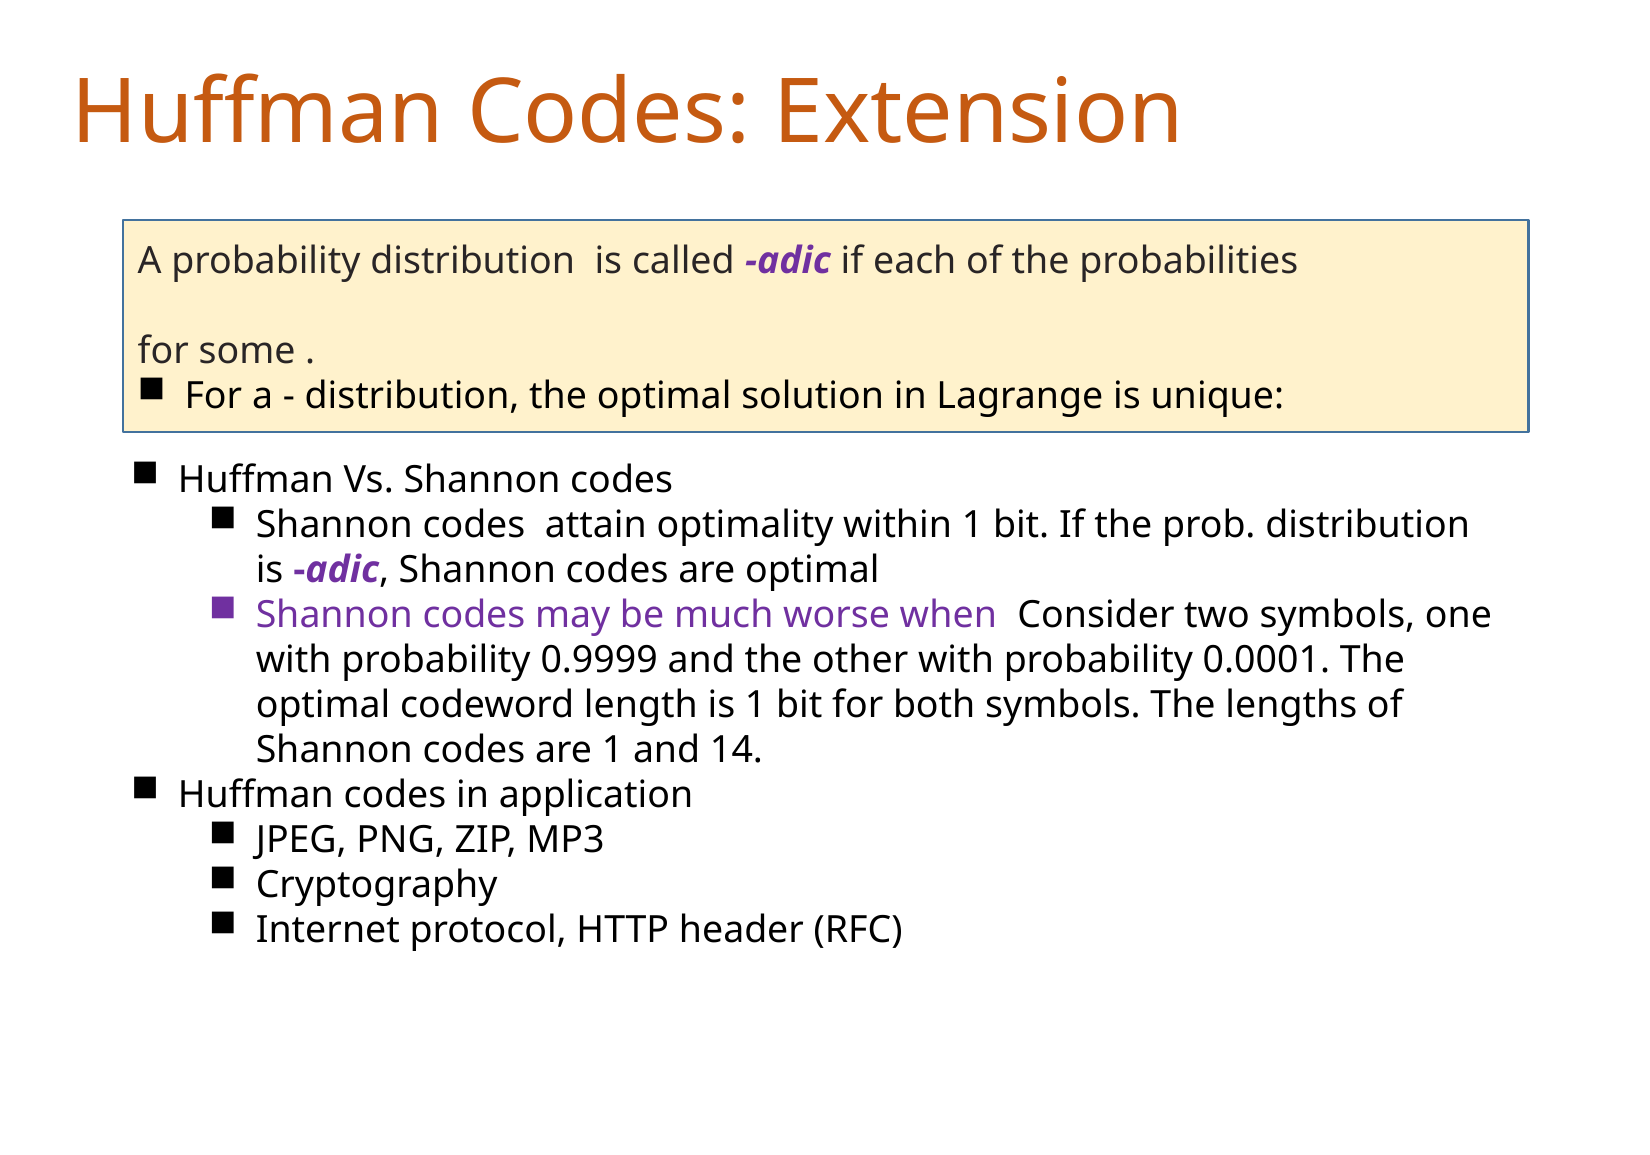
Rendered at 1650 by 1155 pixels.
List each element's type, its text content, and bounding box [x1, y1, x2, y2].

text_box Huffman Codes: Extension [57, 45, 1496, 221]
